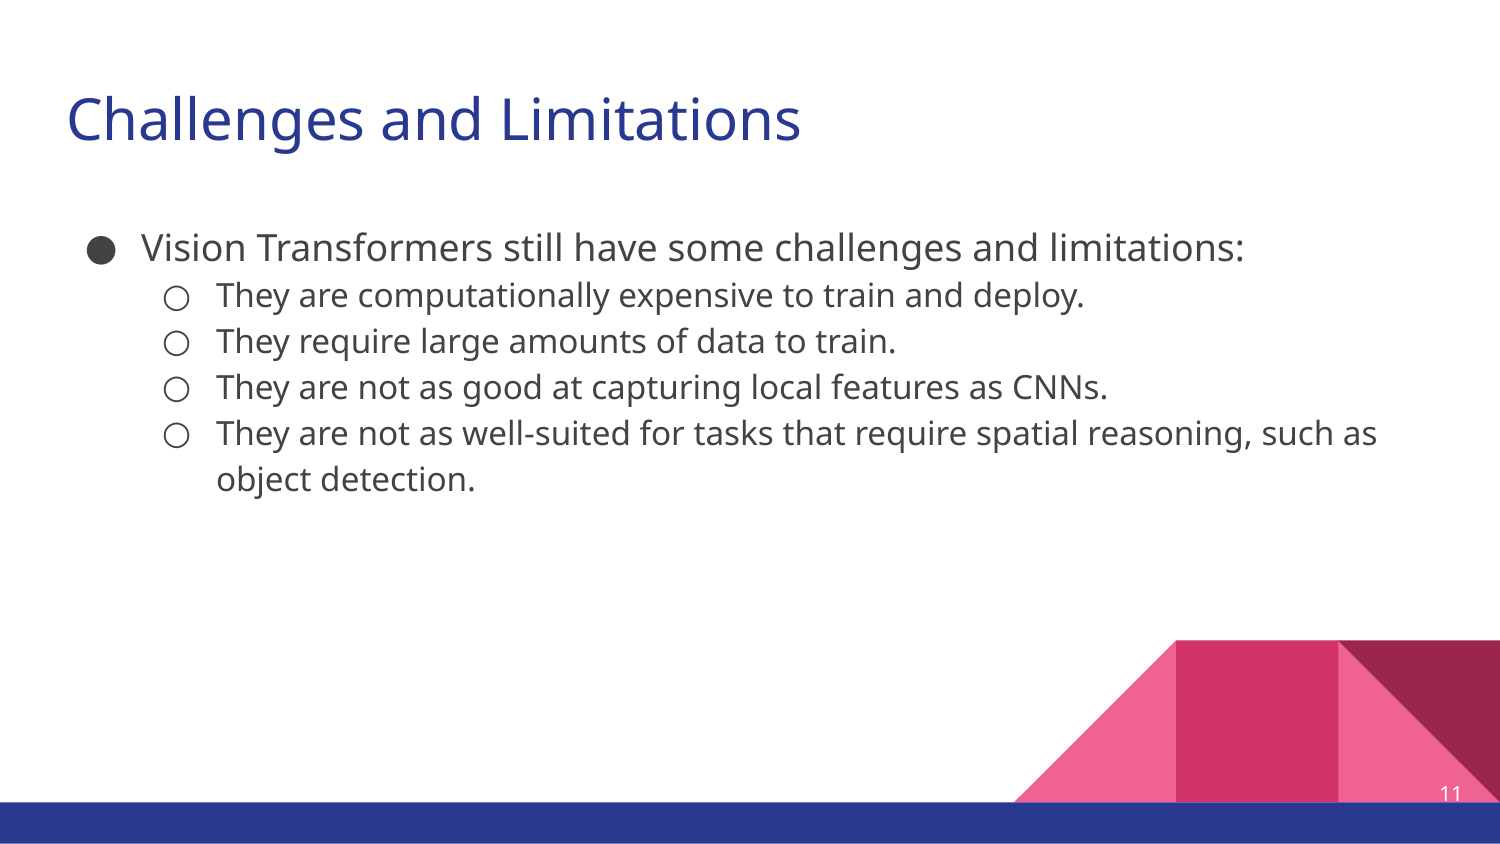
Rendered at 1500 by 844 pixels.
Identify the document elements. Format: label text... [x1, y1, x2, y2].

title Challenges and Limitations [51, 67, 1449, 167]
list Vision Transformers still have some challenges and limitations: They are computationally expensive to train and deploy. They require large amounts of data to train. They are not as good at capturing local features as CNNs. They are not as well-suited for tasks that require spatial reasoning, such as object detection. [51, 201, 1449, 750]
slide_number ‹#› [1387, 762, 1478, 828]
